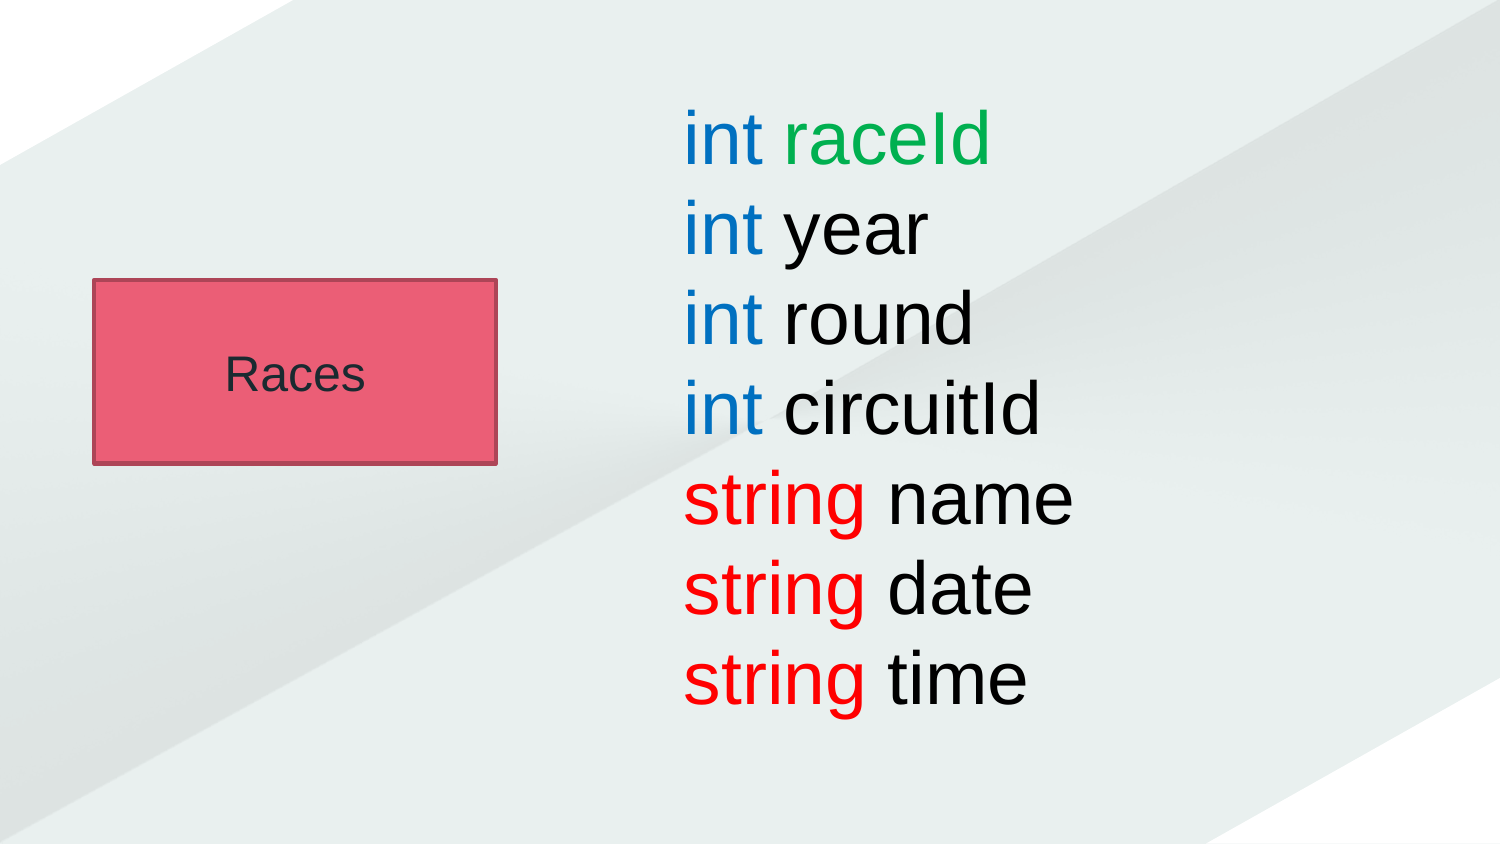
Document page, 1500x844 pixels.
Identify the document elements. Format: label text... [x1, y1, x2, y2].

text_box Races [92, 278, 498, 466]
text_box int raceId int year int round int circuitId string name string date string time [683, 89, 1450, 341]
